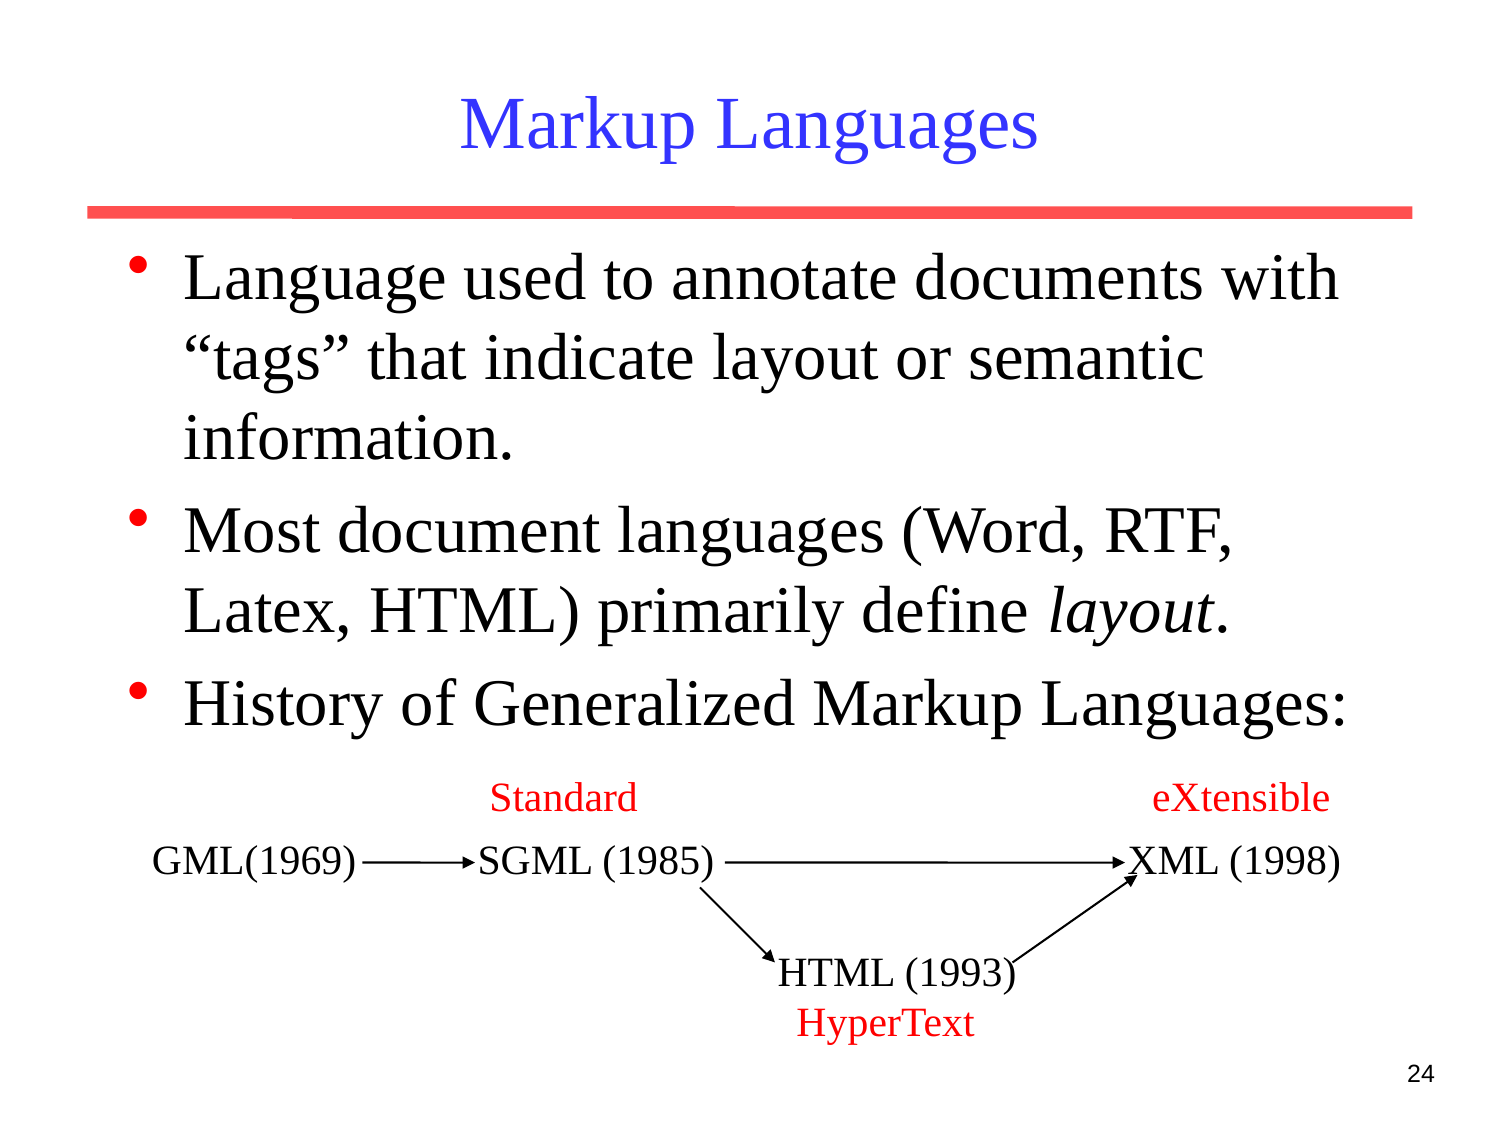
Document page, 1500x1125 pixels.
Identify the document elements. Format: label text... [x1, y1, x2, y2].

list Language used to annotate documents with “tags” that indicate layout or semantic information. Most document languages (Word, RTF, Latex, HTML) primarily define layout. History of Generalized Markup Languages: [112, 224, 1388, 994]
text_box XML (1998) [1112, 825, 1357, 891]
text_box GML(1969) [137, 825, 372, 891]
text_box SGML (1985) [462, 825, 730, 891]
text_box [699, 887, 775, 963]
text_box HTML (1993) [762, 937, 1032, 1003]
slide_number 24 [1137, 1049, 1451, 1125]
text_box [1012, 874, 1138, 963]
title Markup Languages [112, 37, 1388, 200]
text_box [724, 856, 1126, 869]
text_box HyperText [781, 987, 990, 1053]
text_box Standard [474, 762, 653, 828]
text_box eXtensible [1137, 762, 1346, 828]
text_box [362, 856, 475, 869]
